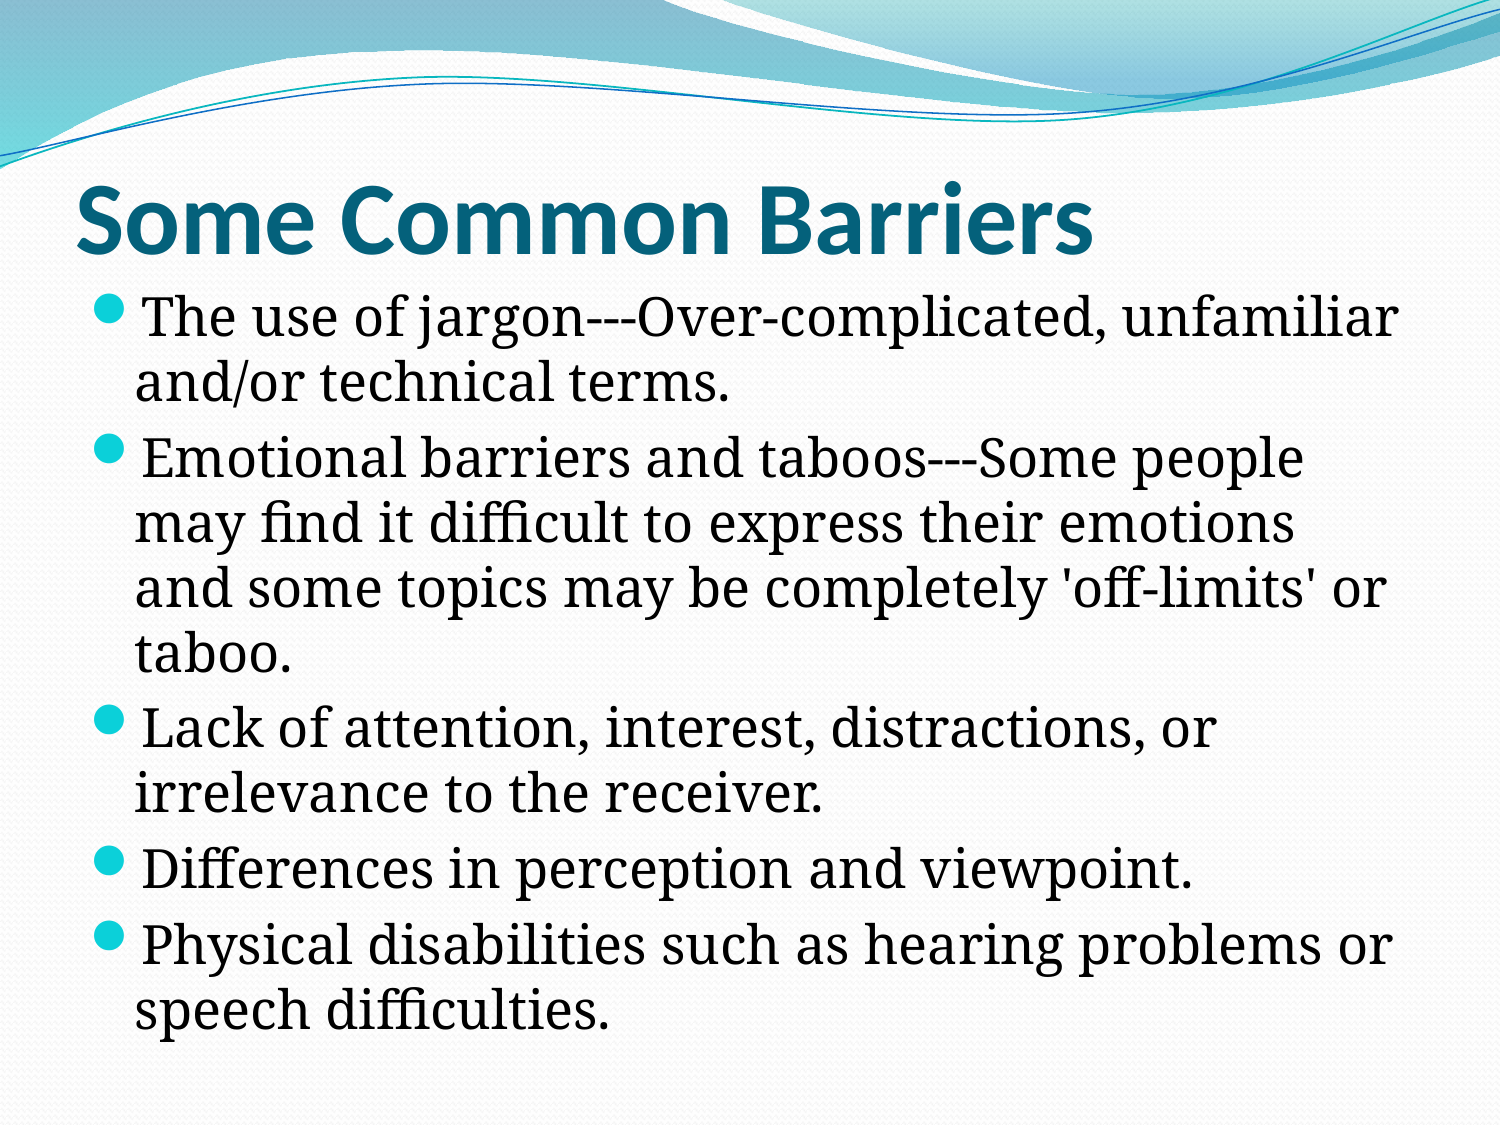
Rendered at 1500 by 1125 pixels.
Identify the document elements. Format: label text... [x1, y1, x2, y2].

list The use of jargon---Over-complicated, unfamiliar and/or technical terms. Emotional barriers and taboos---Some people may find it difficult to express their emotions and some topics may be completely 'off-limits' or taboo. Lack of attention, interest, distractions, or irrelevance to the receiver. Differences in perception and viewpoint. Physical disabilities such as hearing problems or speech difficulties. [75, 275, 1425, 1038]
title Some Common Barriers [75, 115, 1425, 275]
